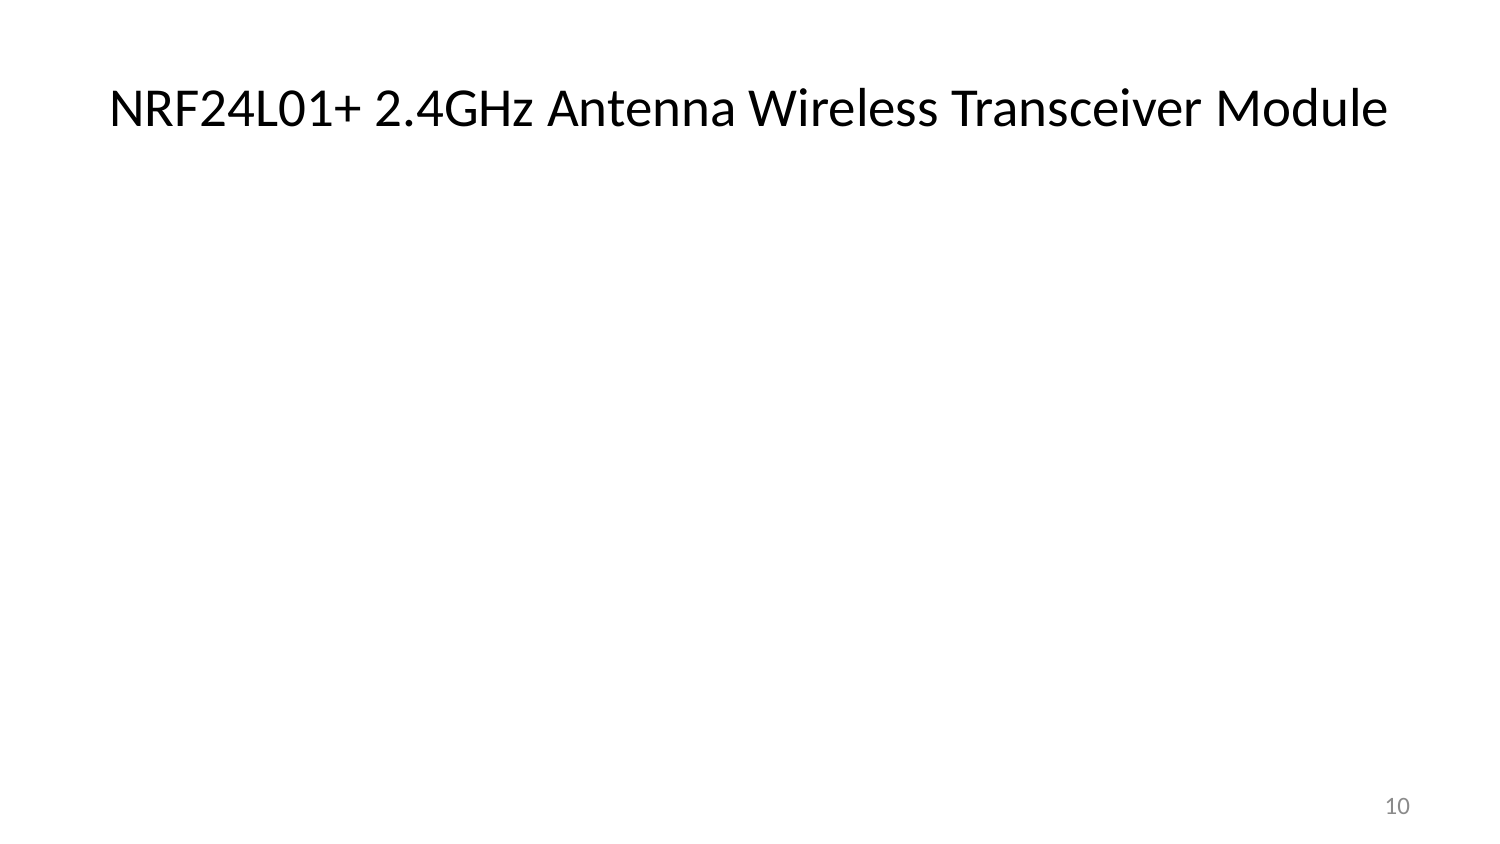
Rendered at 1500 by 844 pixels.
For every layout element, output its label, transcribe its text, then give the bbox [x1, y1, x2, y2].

title NRF24L01+ 2.4GHz Antenna Wireless Transceiver Module [75, 33, 1425, 175]
slide_number 10 [1074, 782, 1425, 827]
